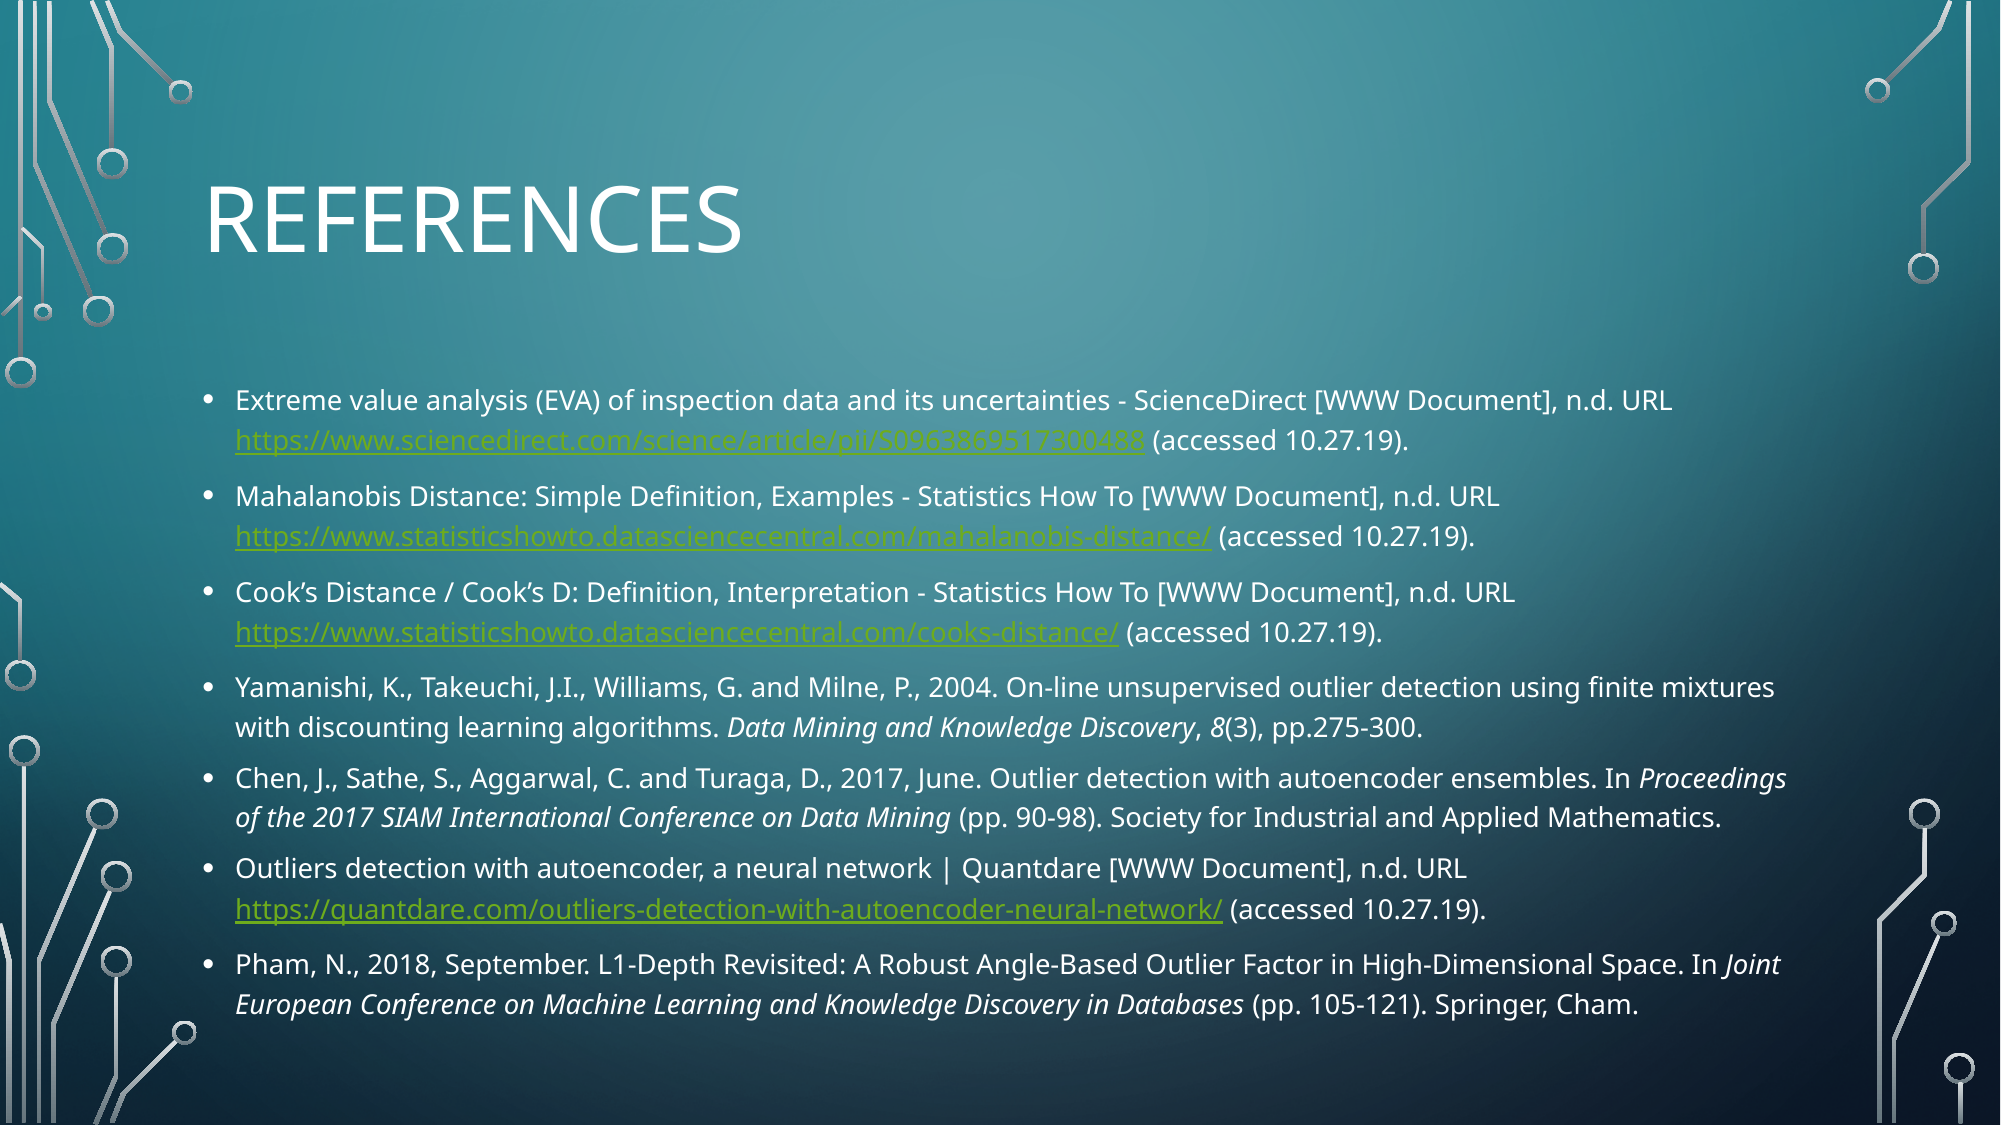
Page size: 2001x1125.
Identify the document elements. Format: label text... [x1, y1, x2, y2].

list Extreme value analysis (EVA) of inspection data and its uncertainties - ScienceDirect [WWW Document], n.d. URL https://www.sciencedirect.com/science/article/pii/S0963869517300488 (accessed 10.27.19). Mahalanobis Distance: Simple Definition, Examples - Statistics How To [WWW Document], n.d. URL https://www.statisticshowto.datasciencecentral.com/mahalanobis-distance/ (accessed 10.27.19). Cook’s Distance / Cook’s D: Definition, Interpretation - Statistics How To [WWW Document], n.d. URL https://www.statisticshowto.datasciencecentral.com/cooks-distance/ (accessed 10.27.19). Yamanishi, K., Takeuchi, J.I., Williams, G. and Milne, P., 2004. On-line unsupervised outlier detection using finite mixtures with discounting learning algorithms. Data Mining and Knowledge Discovery, 8(3), pp.275-300. Chen, J., Sathe, S., Aggarwal, C. and Turaga, D., 2017, June. Outlier detection with autoencoder ensembles. In Proceedings of the 2017 SIAM International Conference on Data Mining (pp. 90-98). Society for Industrial and Applied Mathematics. Outliers detection with autoencoder, a neural network | Quantdare [WWW Document], n.d. URL https://quantdare.com/outliers-detection-with-autoencoder-neural-network/ (accessed 10.27.19). Pham, N., 2018, September. L1-Depth Revisited: A Robust Angle-Based Outlier Factor in High-Dimensional Space. In Joint European Conference on Machine Learning and Knowledge Discovery in Databases (pp. 105-121). Springer, Cham. [187, 368, 1813, 1063]
title REferences [187, 101, 1813, 344]
